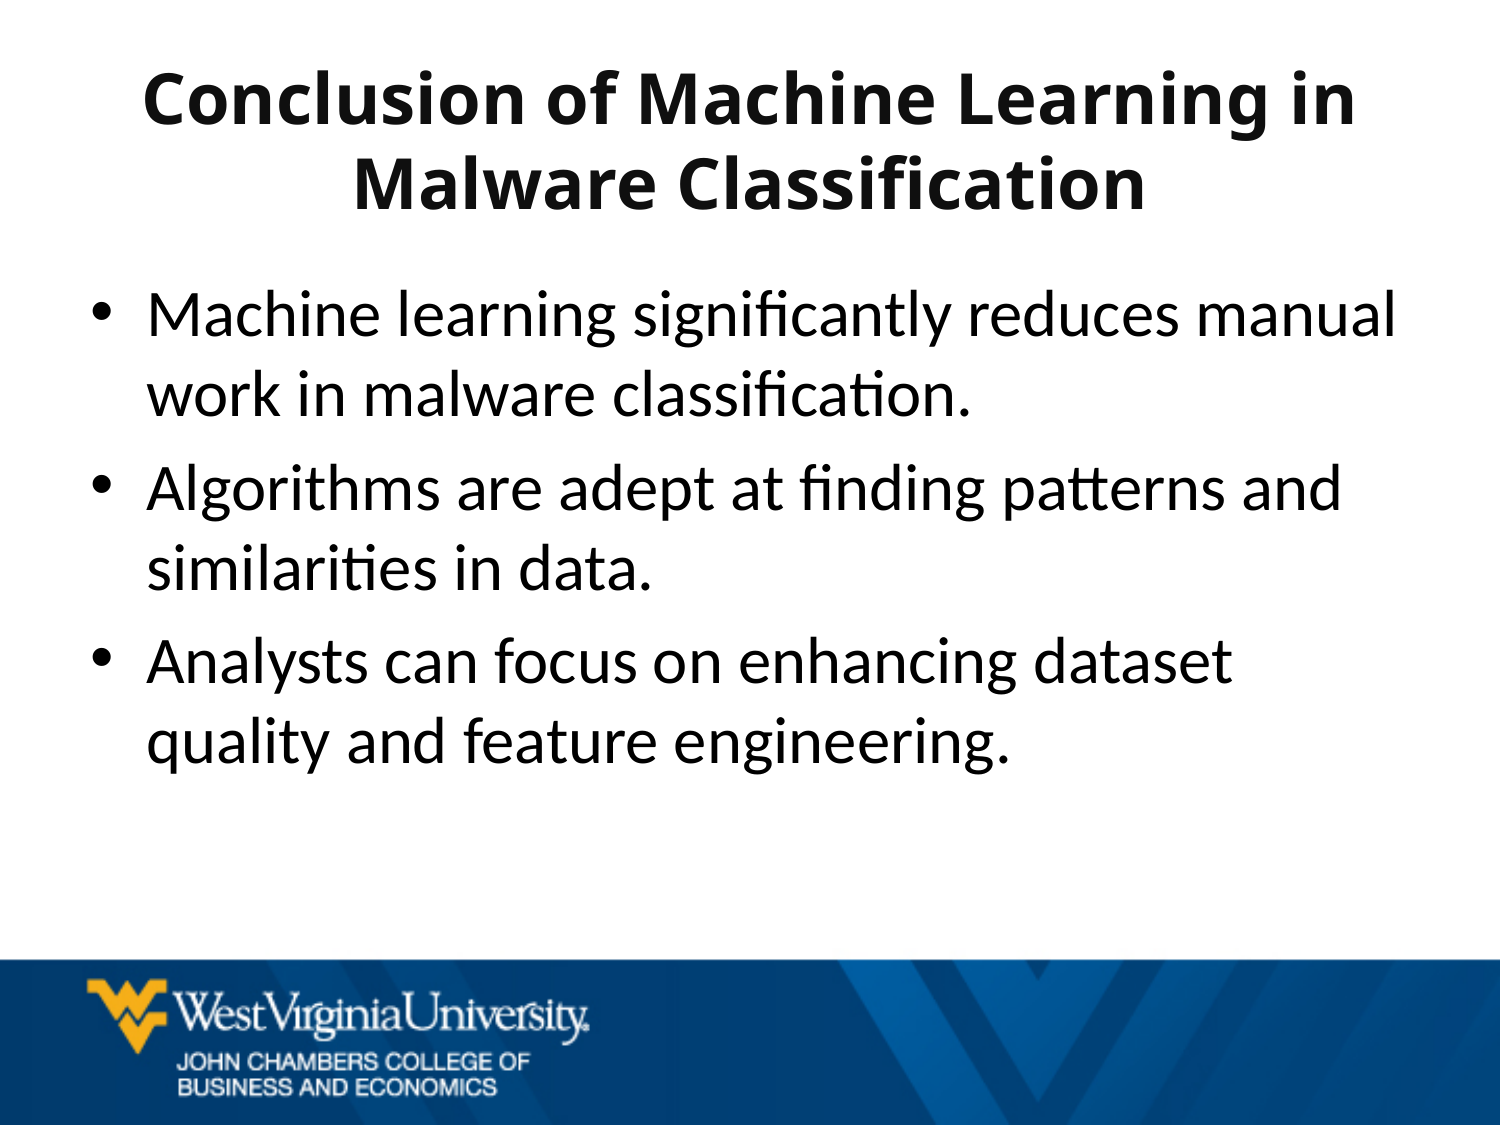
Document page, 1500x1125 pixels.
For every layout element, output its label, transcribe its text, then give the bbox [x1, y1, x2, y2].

picture [0, 0, 1500, 1125]
title Conclusion of Machine Learning in Malware Classification [75, 45, 1425, 233]
list Machine learning significantly reduces manual work in malware classification. Algorithms are adept at finding patterns and similarities in data. Analysts can focus on enhancing dataset quality and feature engineering. [75, 262, 1425, 1005]
